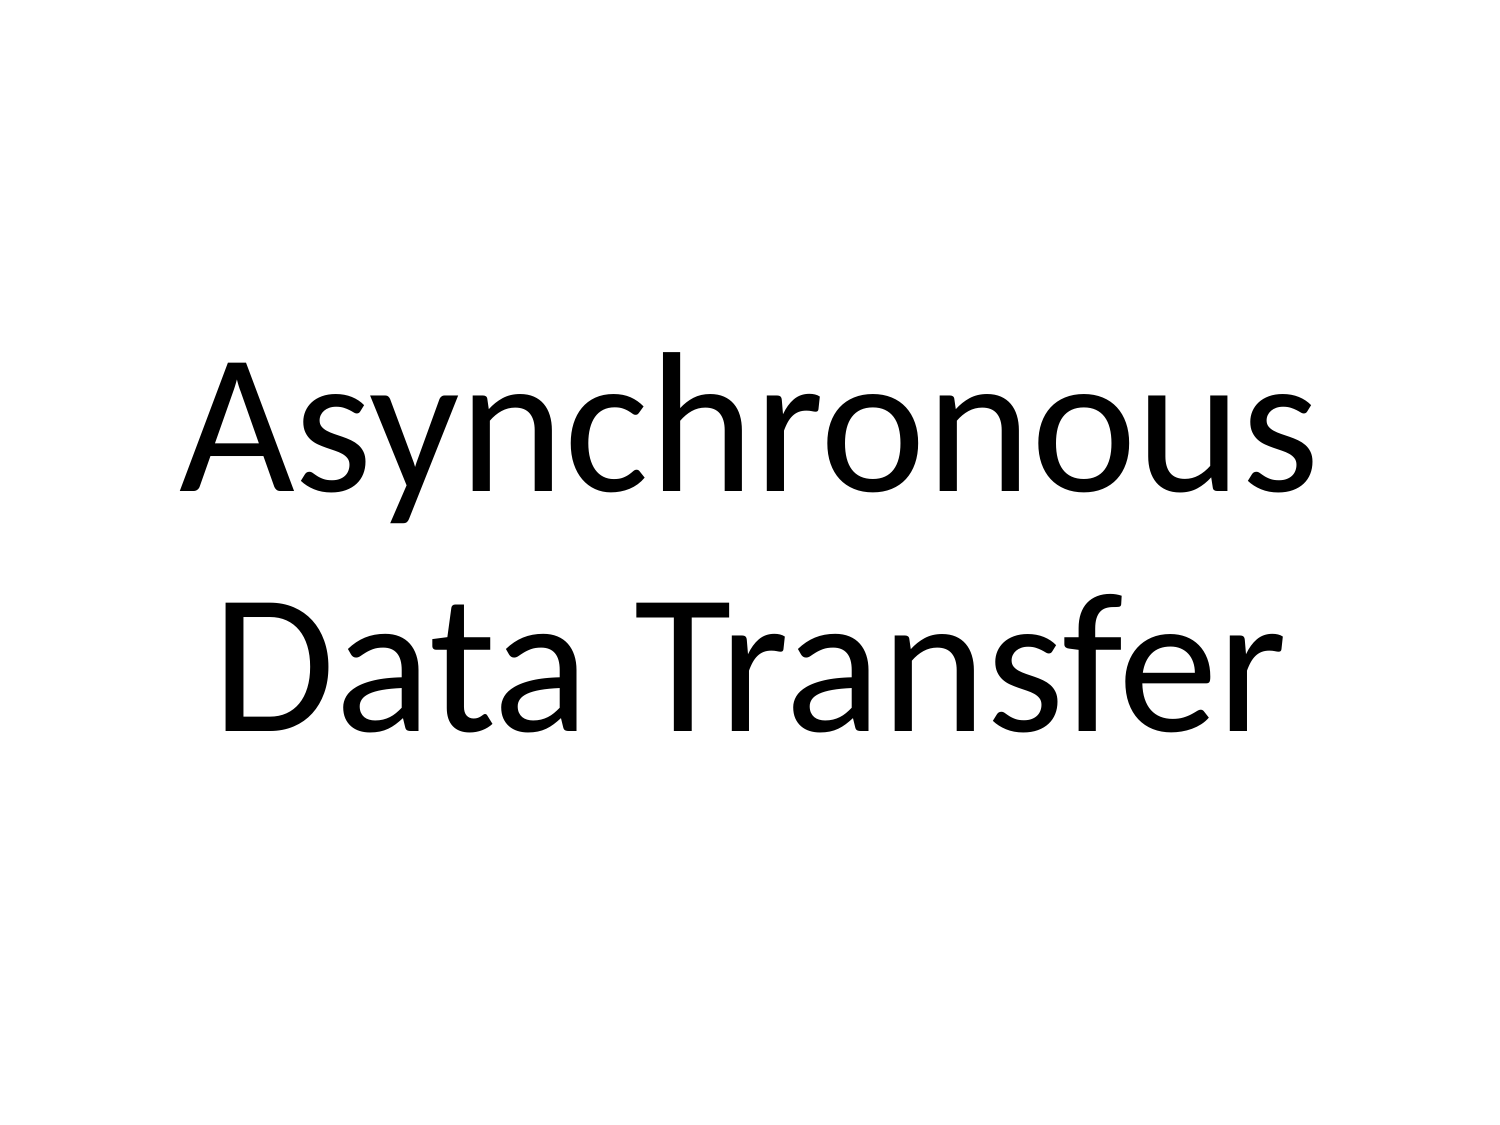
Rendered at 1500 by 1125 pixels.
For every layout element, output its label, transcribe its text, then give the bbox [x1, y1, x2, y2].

title Asynchronous Data Transfer [75, 0, 1425, 1063]
